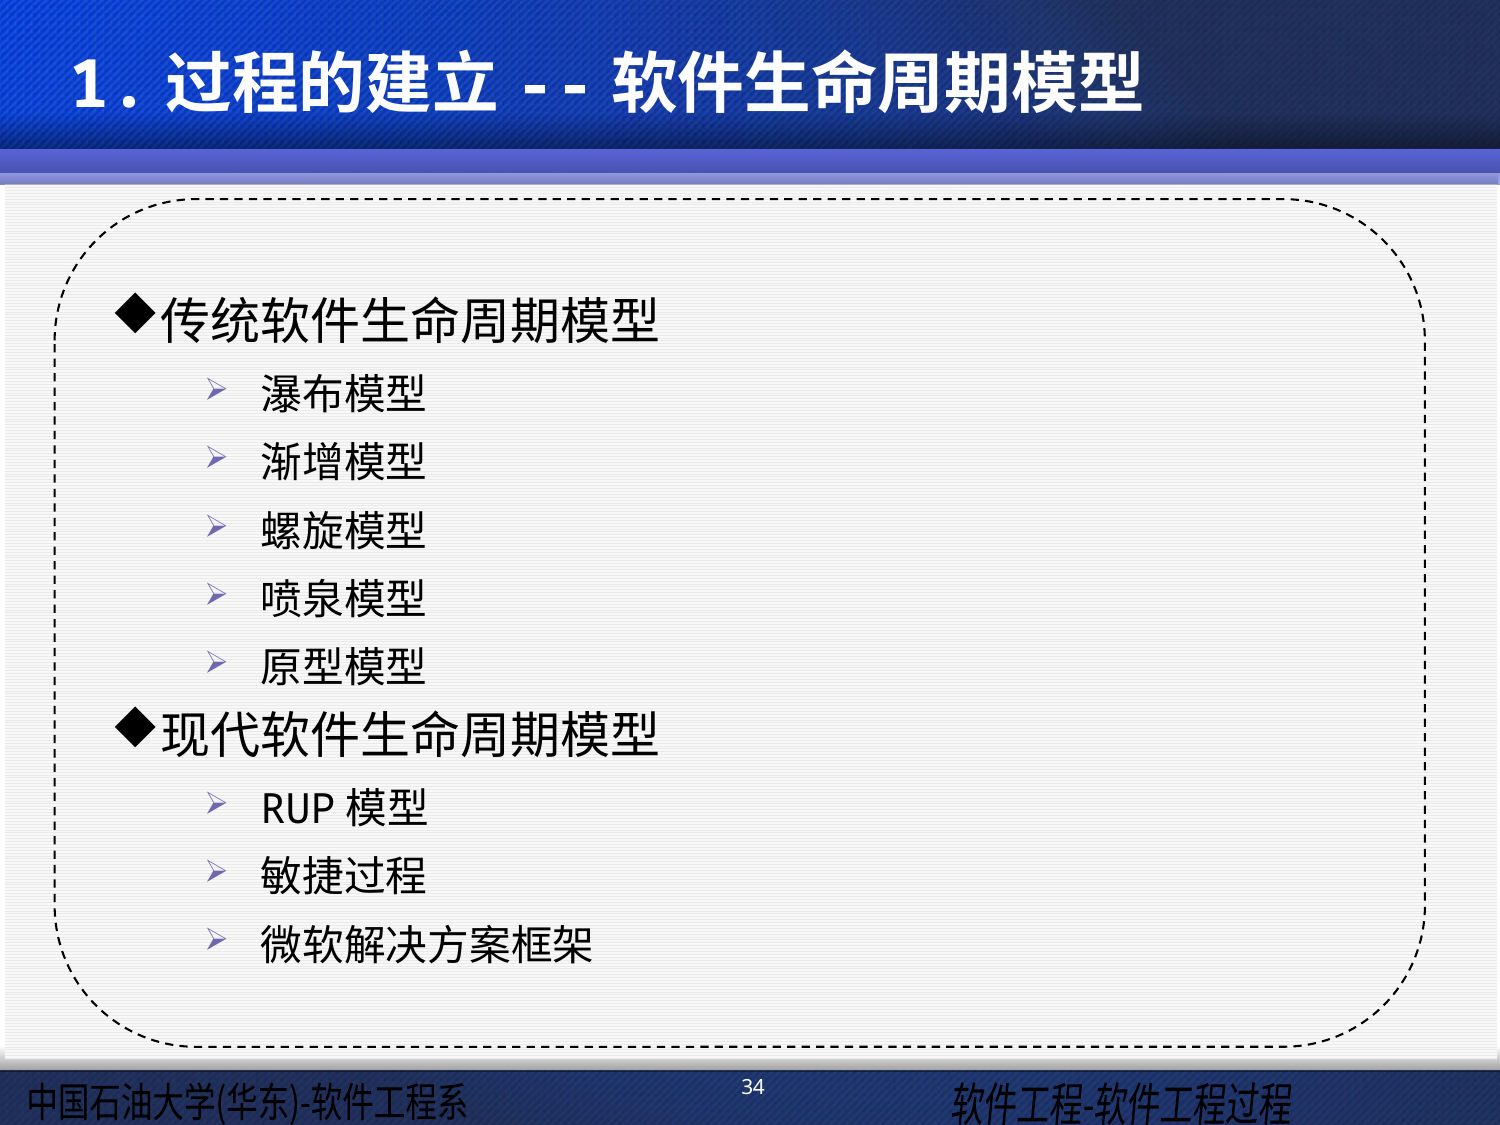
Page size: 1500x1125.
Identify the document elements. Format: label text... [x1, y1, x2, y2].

picture [1110, 1115, 1122, 1125]
slide_number 34 [672, 1069, 834, 1110]
picture [967, 1114, 978, 1125]
picture [0, 1071, 1500, 1125]
picture [0, 1, 1500, 148]
text_box 传统软件生命周期模型 瀑布模型 渐增模型 螺旋模型 喷泉模型 原型模型 现代软件生命周期模型 RUP模型 敏捷过程 微软解决方案框架 [54, 199, 1425, 1047]
text_box 1.过程的建立--软件生命周期模型 [54, 17, 1326, 129]
